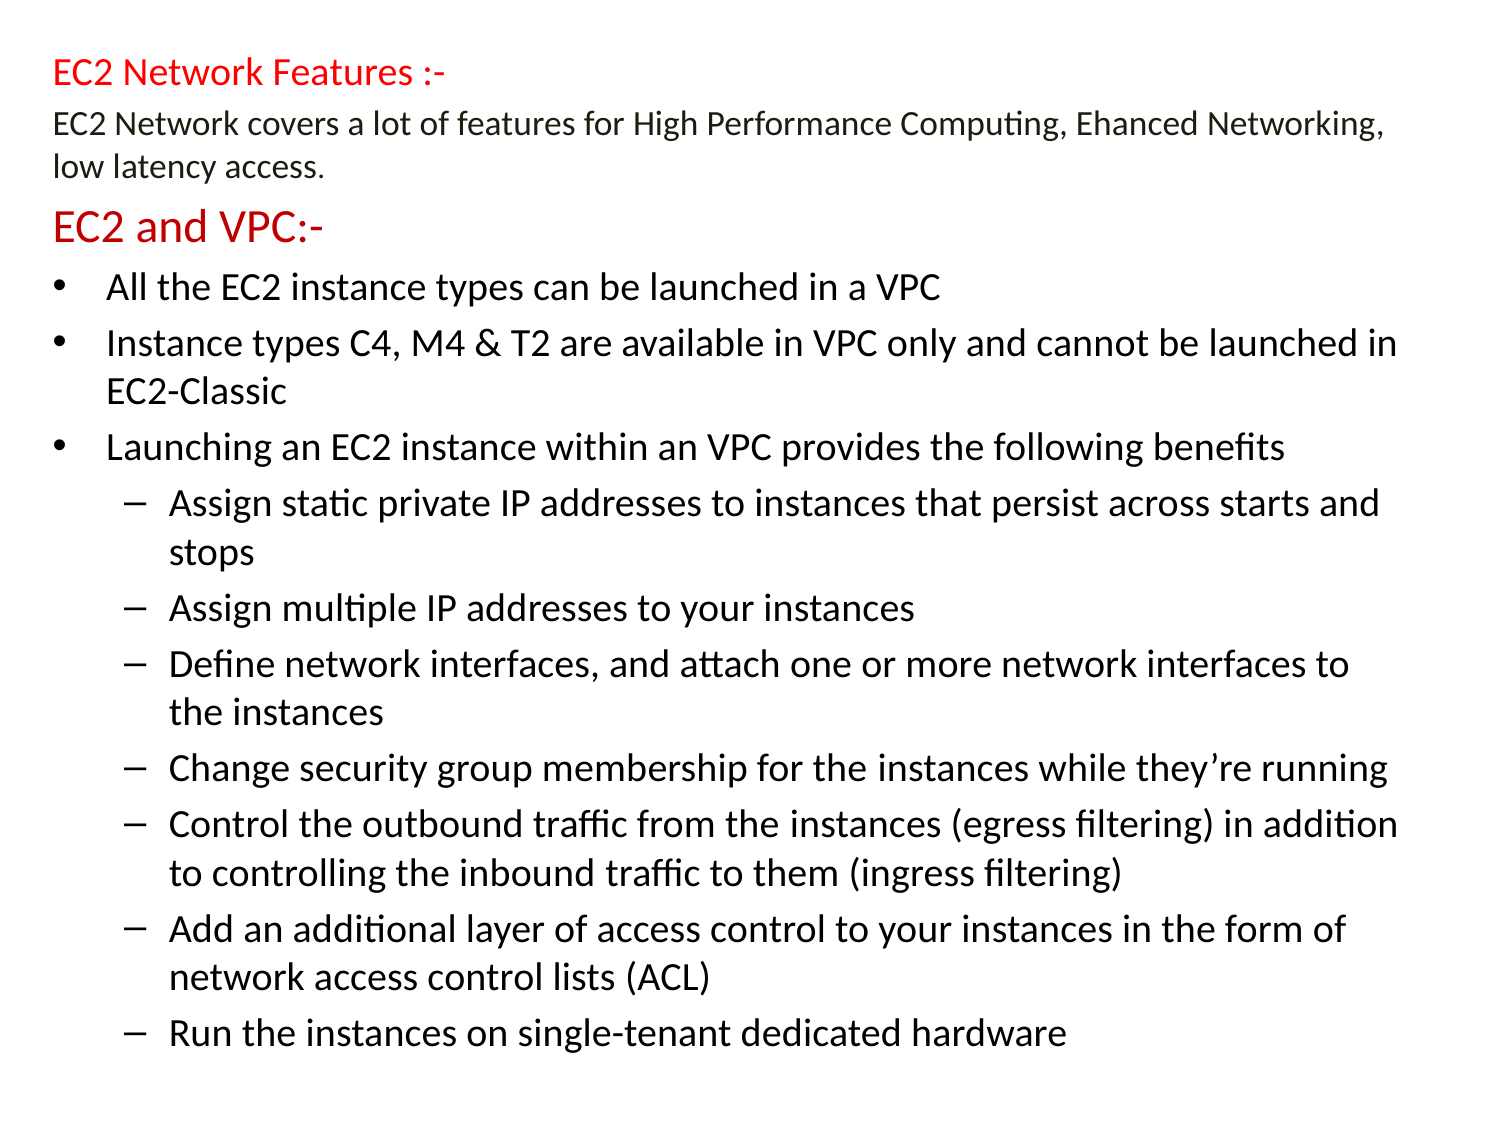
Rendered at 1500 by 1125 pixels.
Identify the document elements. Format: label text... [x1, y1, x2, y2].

list EC2 Network Features :- EC2 Network covers a lot of features for High Performance Computing, Ehanced Networking, low latency access. EC2 and VPC:- All the EC2 instance types can be launched in a VPC Instance types C4, M4 & T2 are available in VPC only and cannot be launched in EC2-Classic Launching an EC2 instance within an VPC provides the following benefits Assign static private IP addresses to instances that persist across starts and stops Assign multiple IP addresses to your instances Define network interfaces, and attach one or more network interfaces to the instances Change security group membership for the instances while they’re running Control the outbound traffic from the instances (egress filtering) in addition to controlling the inbound traffic to them (ingress filtering) Add an additional layer of access control to your instances in the form of network access control lists (ACL) Run the instances on single-tenant dedicated hardware [37, 37, 1425, 1075]
